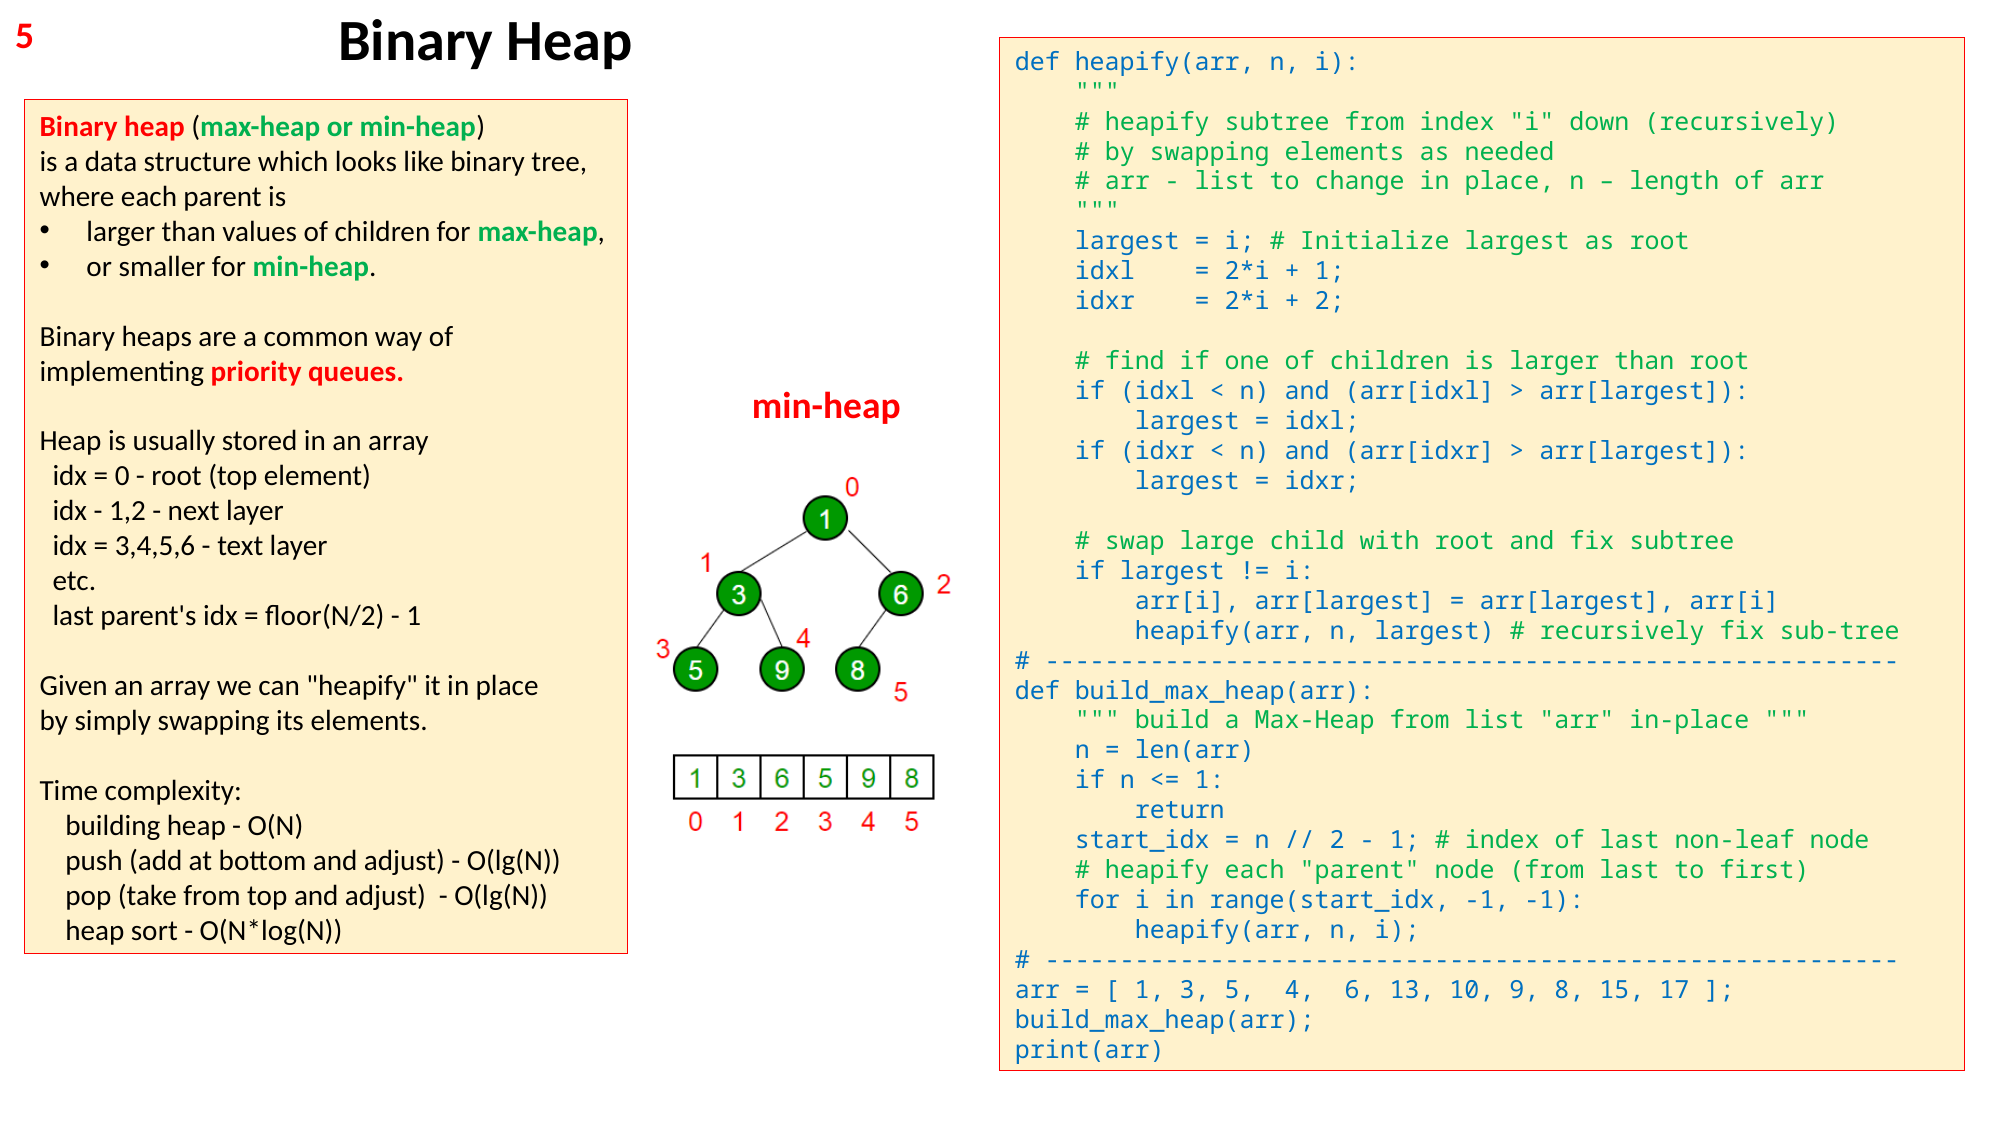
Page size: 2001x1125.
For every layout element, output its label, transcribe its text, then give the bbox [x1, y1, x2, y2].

picture [633, 463, 994, 886]
text_box Binary Heap [323, 0, 722, 80]
text_box def heapify(arr, n, i): """ # heapify subtree from index "i" down (recursively) # by swapping elements as needed # arr - list to change in place, n – length of arr """ largest = i; # Initialize largest as root idxl = 2*i + 1; idxr = 2*i + 2; # find if one of children is larger than root if (idxl < n) and (arr[idxl] > arr[largest]): largest = idxl; if (idxr < n) and (arr[idxr] > arr[largest]): largest = idxr; # swap large child with root and fix subtree if largest != i: arr[i], arr[largest] = arr[largest], arr[i] heapify(arr, n, largest) # recursively fix sub-tree # --------------------------------------------------------- def build_max_heap(arr): """ build a Max-Heap from list "arr" in-place """ n = len(arr) if n <= 1: return start_idx = n // 2 - 1; # index of last non-leaf node # heapify each "parent" node (from last to first) for i in range(start_idx, -1, -1): heapify(arr, n, i); # --------------------------------------------------------- arr = [ 1, 3, 5, 4, 6, 13, 10, 9, 8, 15, 17 ]; build_max_heap(arr); print(arr) [999, 37, 1965, 1071]
text_box 5 [0, 3, 50, 64]
text_box Binary heap (max-heap or min-heap) is a data structure which looks like binary tree, where each parent is larger than values of children for max-heap, or smaller for min-heap. Binary heaps are a common way of implementing priority queues. Heap is usually stored in an array idx = 0 - root (top element) idx - 1,2 - next layer idx = 3,4,5,6 - text layer etc. last parent's idx = floor(N/2) - 1 Given an array we can "heapify" it in place by simply swapping its elements. Time complexity: building heap - O(N) push (add at bottom and adjust) - O(lg(N)) pop (take from top and adjust) - O(lg(N)) heap sort - O(N*log(N)) [24, 99, 628, 954]
text_box min-heap [737, 373, 919, 434]
